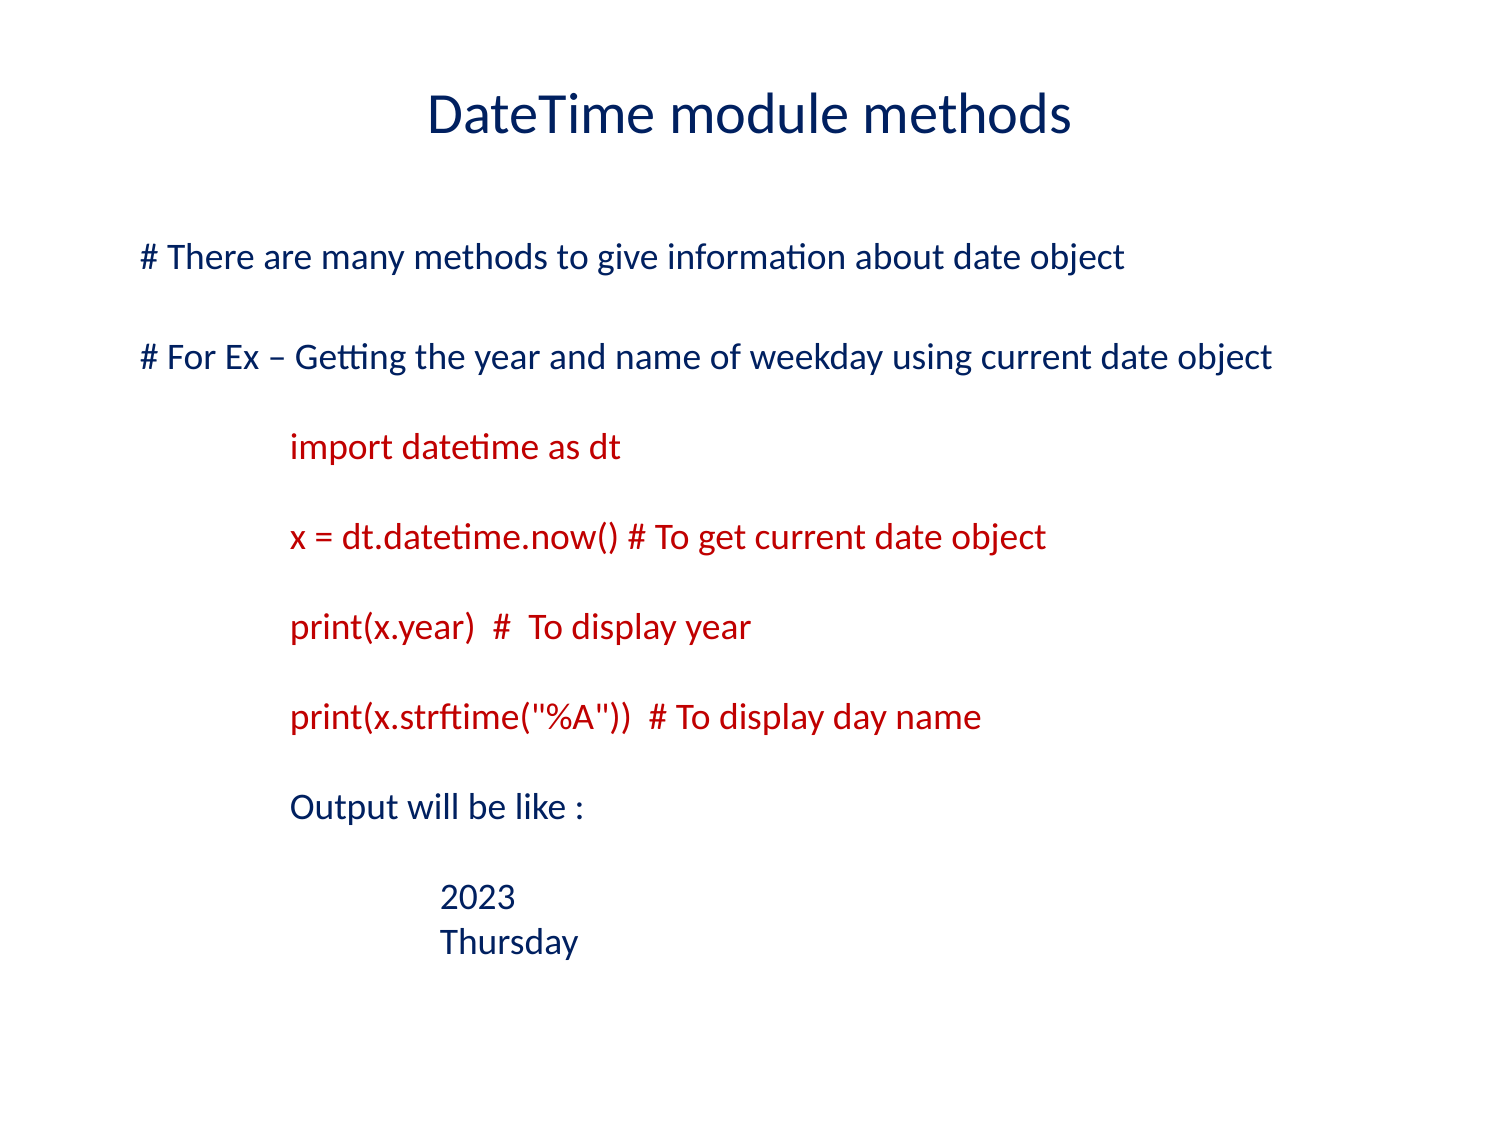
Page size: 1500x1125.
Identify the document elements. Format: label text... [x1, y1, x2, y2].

title DateTime module methods [75, 45, 1425, 175]
text_box # For Ex – Getting the year and name of weekday using current date object import datetime as dt x = dt.datetime.now() # To get current date object print(x.year) # To display year print(x.strftime("%A")) # To display day name Output will be like : 2023 Thursday [124, 324, 1425, 1060]
text_box # There are many methods to give information about date object [124, 224, 1225, 285]
